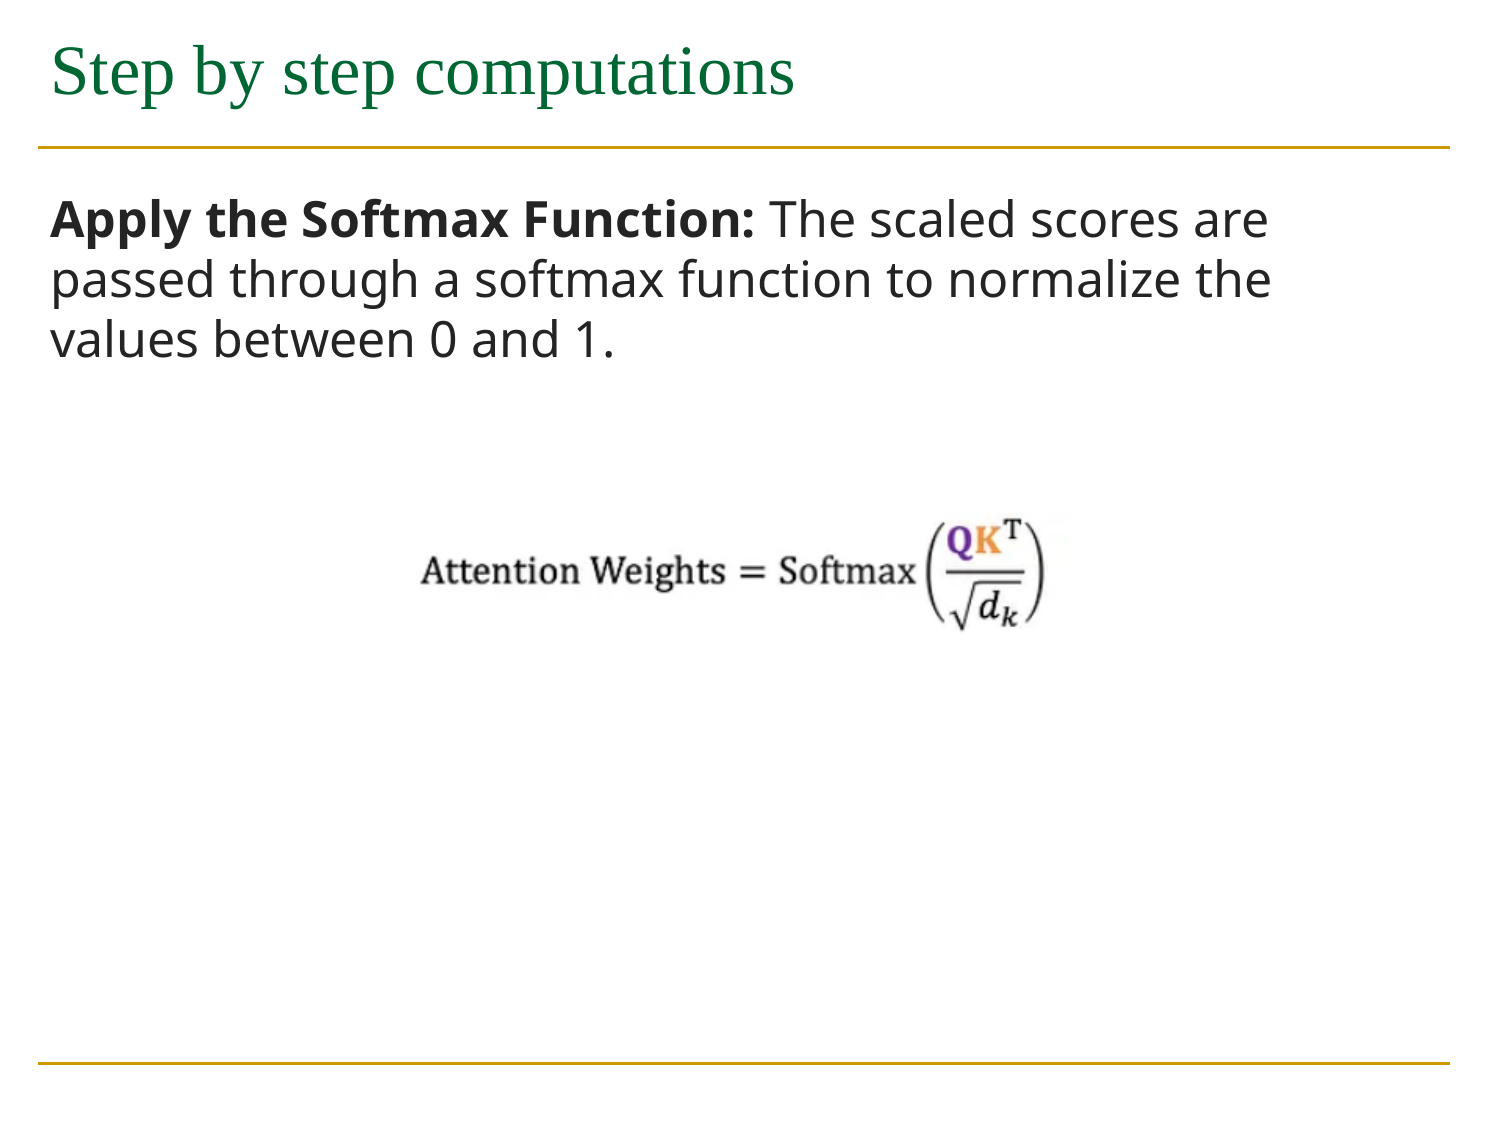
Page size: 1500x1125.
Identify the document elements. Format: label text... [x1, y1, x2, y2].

picture [362, 457, 1138, 668]
title Step by step computations [50, 23, 1450, 110]
list Apply the Softmax Function: The scaled scores are passed through a softmax function to normalize the values between 0 and 1. [50, 187, 1425, 370]
